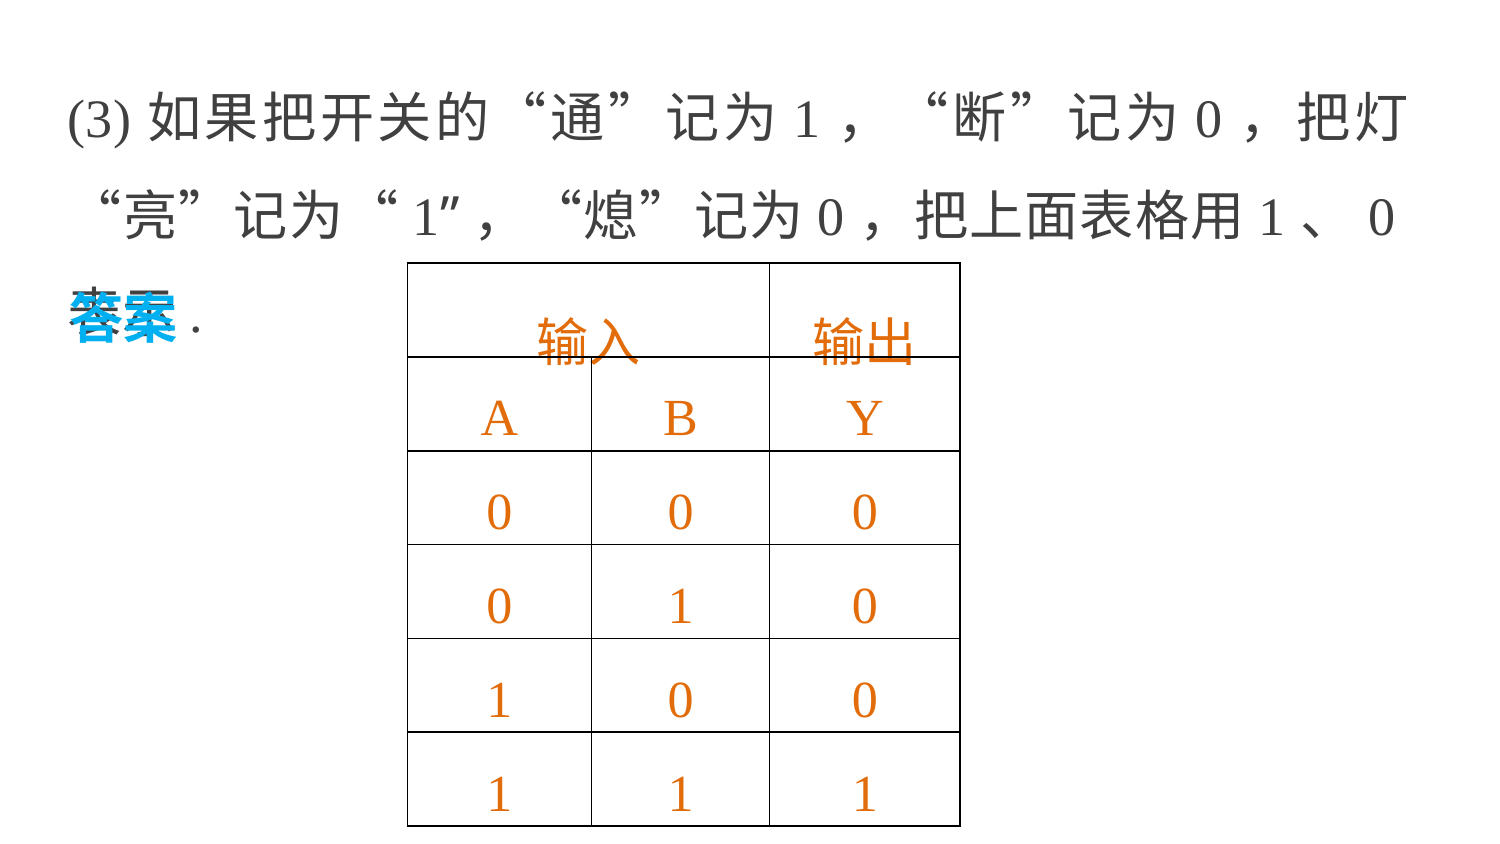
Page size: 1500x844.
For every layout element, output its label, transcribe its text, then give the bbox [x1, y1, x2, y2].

text_box 答案 [54, 244, 1425, 357]
table_cell 1 [592, 733, 769, 825]
table_cell 0 [408, 545, 591, 638]
table_cell 1 [770, 733, 959, 825]
text_box (3)如果把开关的“通”记为1，“断”记为0，把灯“亮”记为“1”，“熄”记为0，把上面表格用1、0表示. [53, 43, 1424, 351]
table_cell 0 [408, 452, 591, 544]
table_cell 0 [770, 639, 959, 731]
table_cell B [592, 358, 769, 450]
table_header 输入 [408, 264, 769, 356]
table_cell 0 [770, 545, 959, 638]
table_cell 0 [592, 639, 769, 731]
table_cell 0 [770, 452, 959, 544]
table_cell Y [770, 358, 959, 450]
table_header 输出 [770, 264, 959, 356]
table_cell 1 [592, 545, 769, 638]
table_cell 0 [592, 452, 769, 544]
table_cell 1 [408, 733, 591, 825]
table_cell A [408, 358, 591, 450]
table_cell 1 [408, 639, 591, 731]
